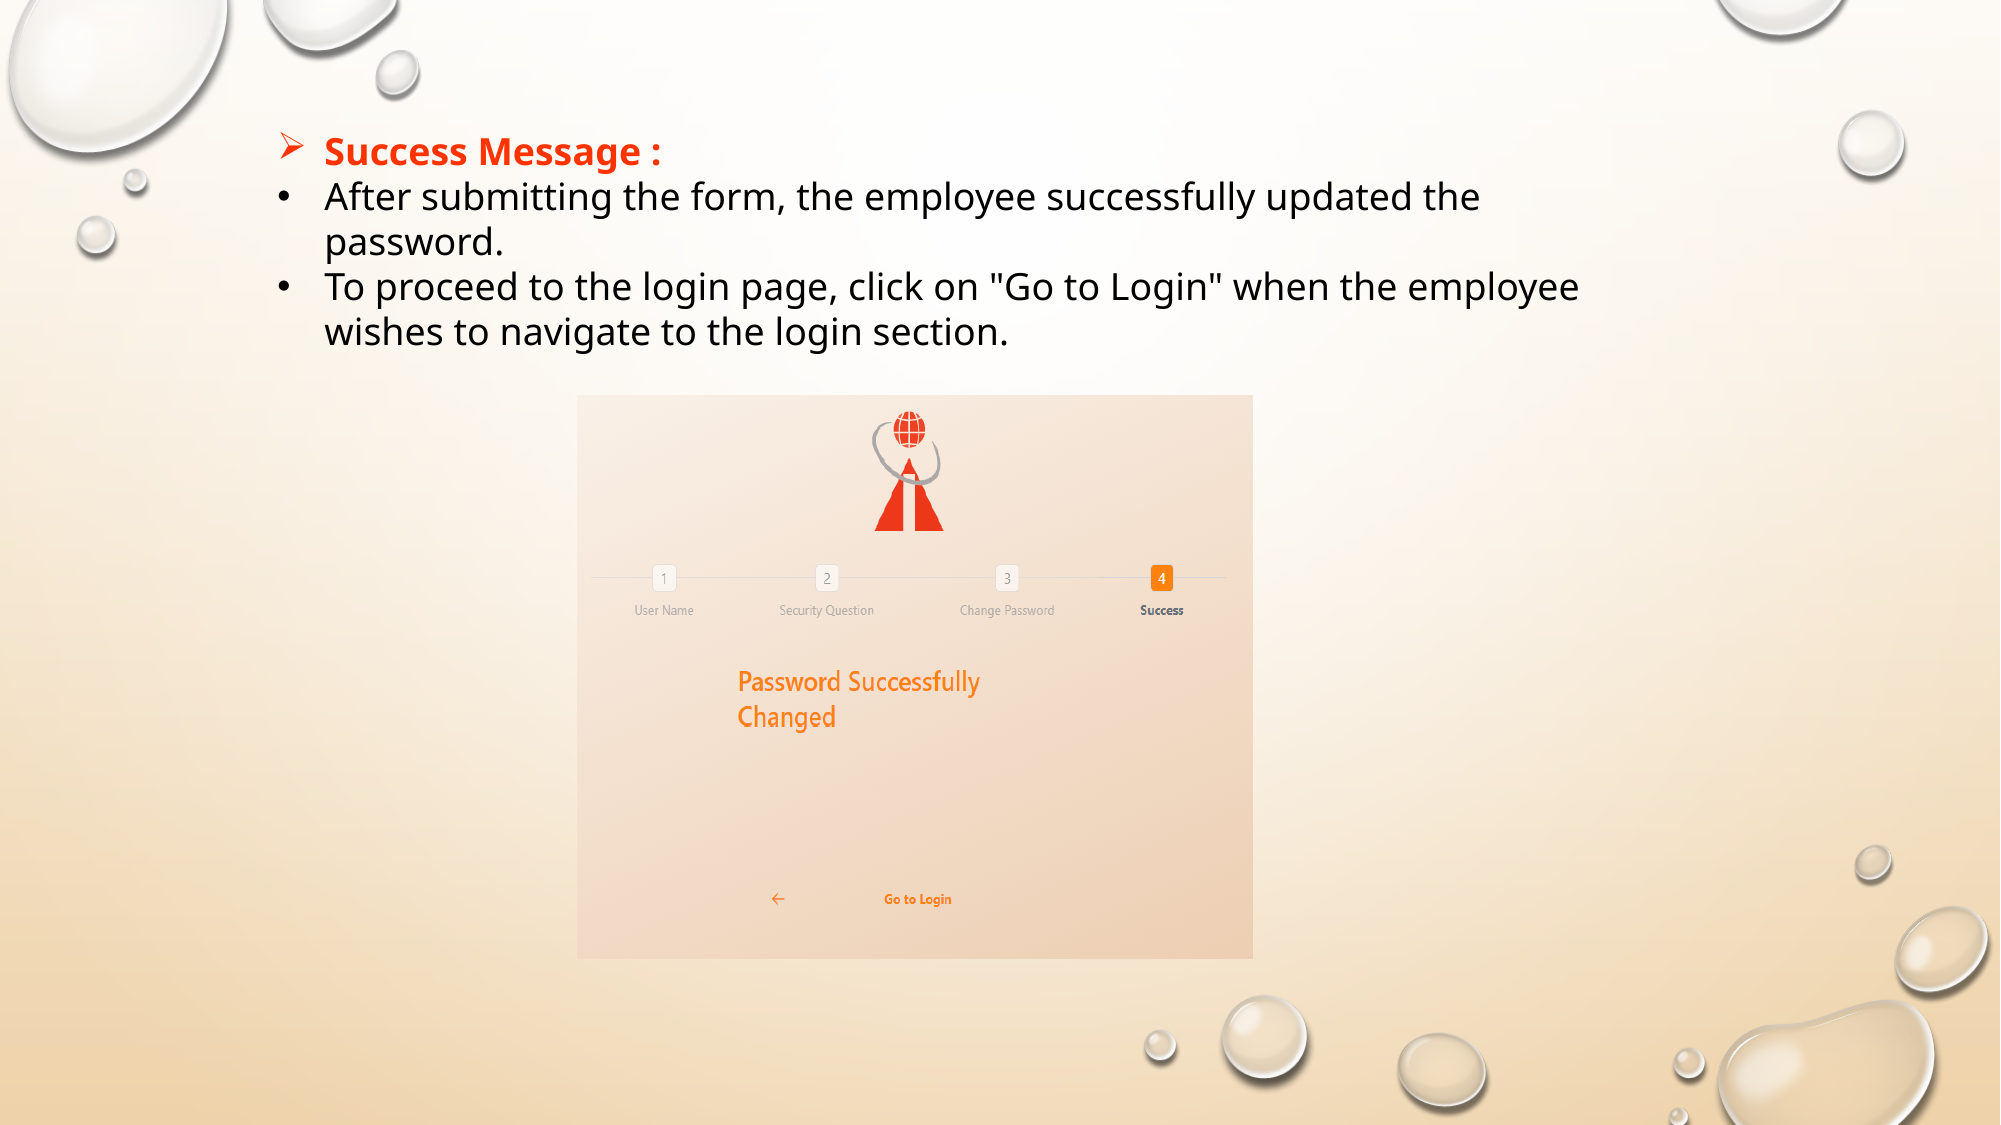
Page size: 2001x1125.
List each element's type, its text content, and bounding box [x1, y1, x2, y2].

text_box Success Message : After submitting the form, the employee successfully updated the password. To proceed to the login page, click on "Go to Login" when the employee wishes to navigate to the login section. [262, 120, 1619, 361]
picture [0, 0, 2000, 1125]
